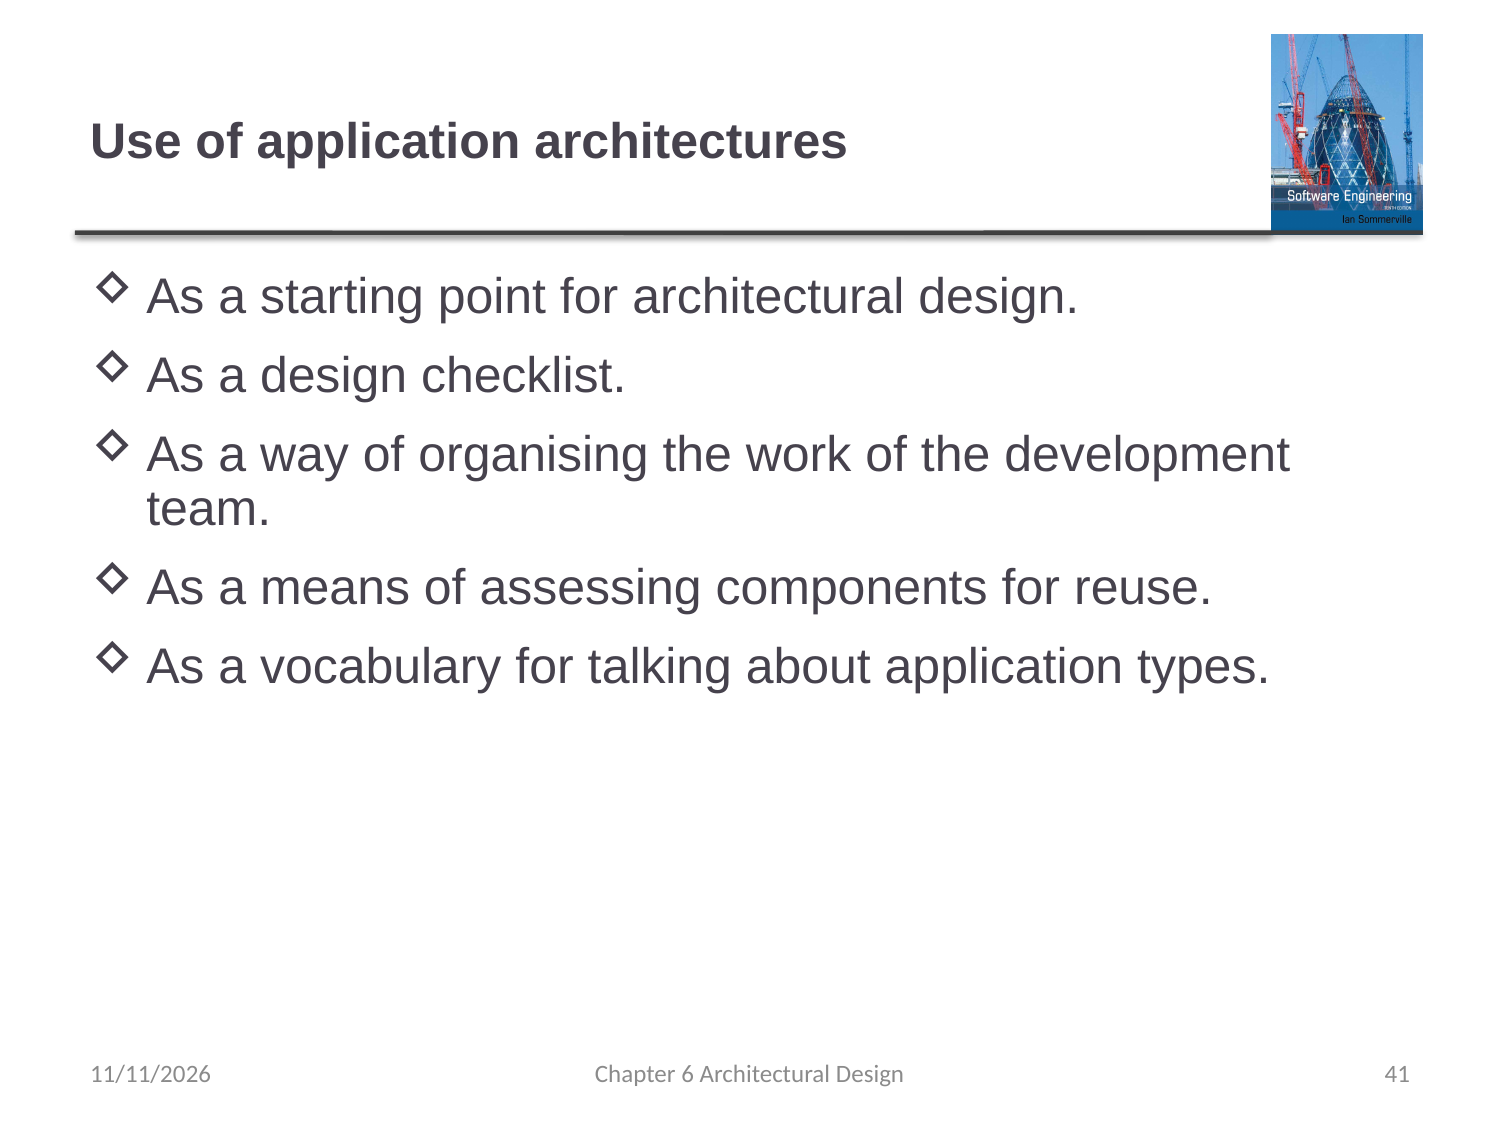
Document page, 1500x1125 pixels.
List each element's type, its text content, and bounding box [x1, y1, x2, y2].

title Use of application architectures [74, 44, 1272, 233]
footer Chapter 6 Architectural Design [512, 1042, 988, 1103]
picture [1271, 34, 1423, 230]
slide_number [75, 1042, 425, 1103]
list As a starting point for architectural design. As a design checklist. As a way of organising the work of the development team. As a means of assessing components for reuse. As a vocabulary for talking about application types. [75, 262, 1425, 1005]
slide_number 41 [1074, 1042, 1425, 1103]
